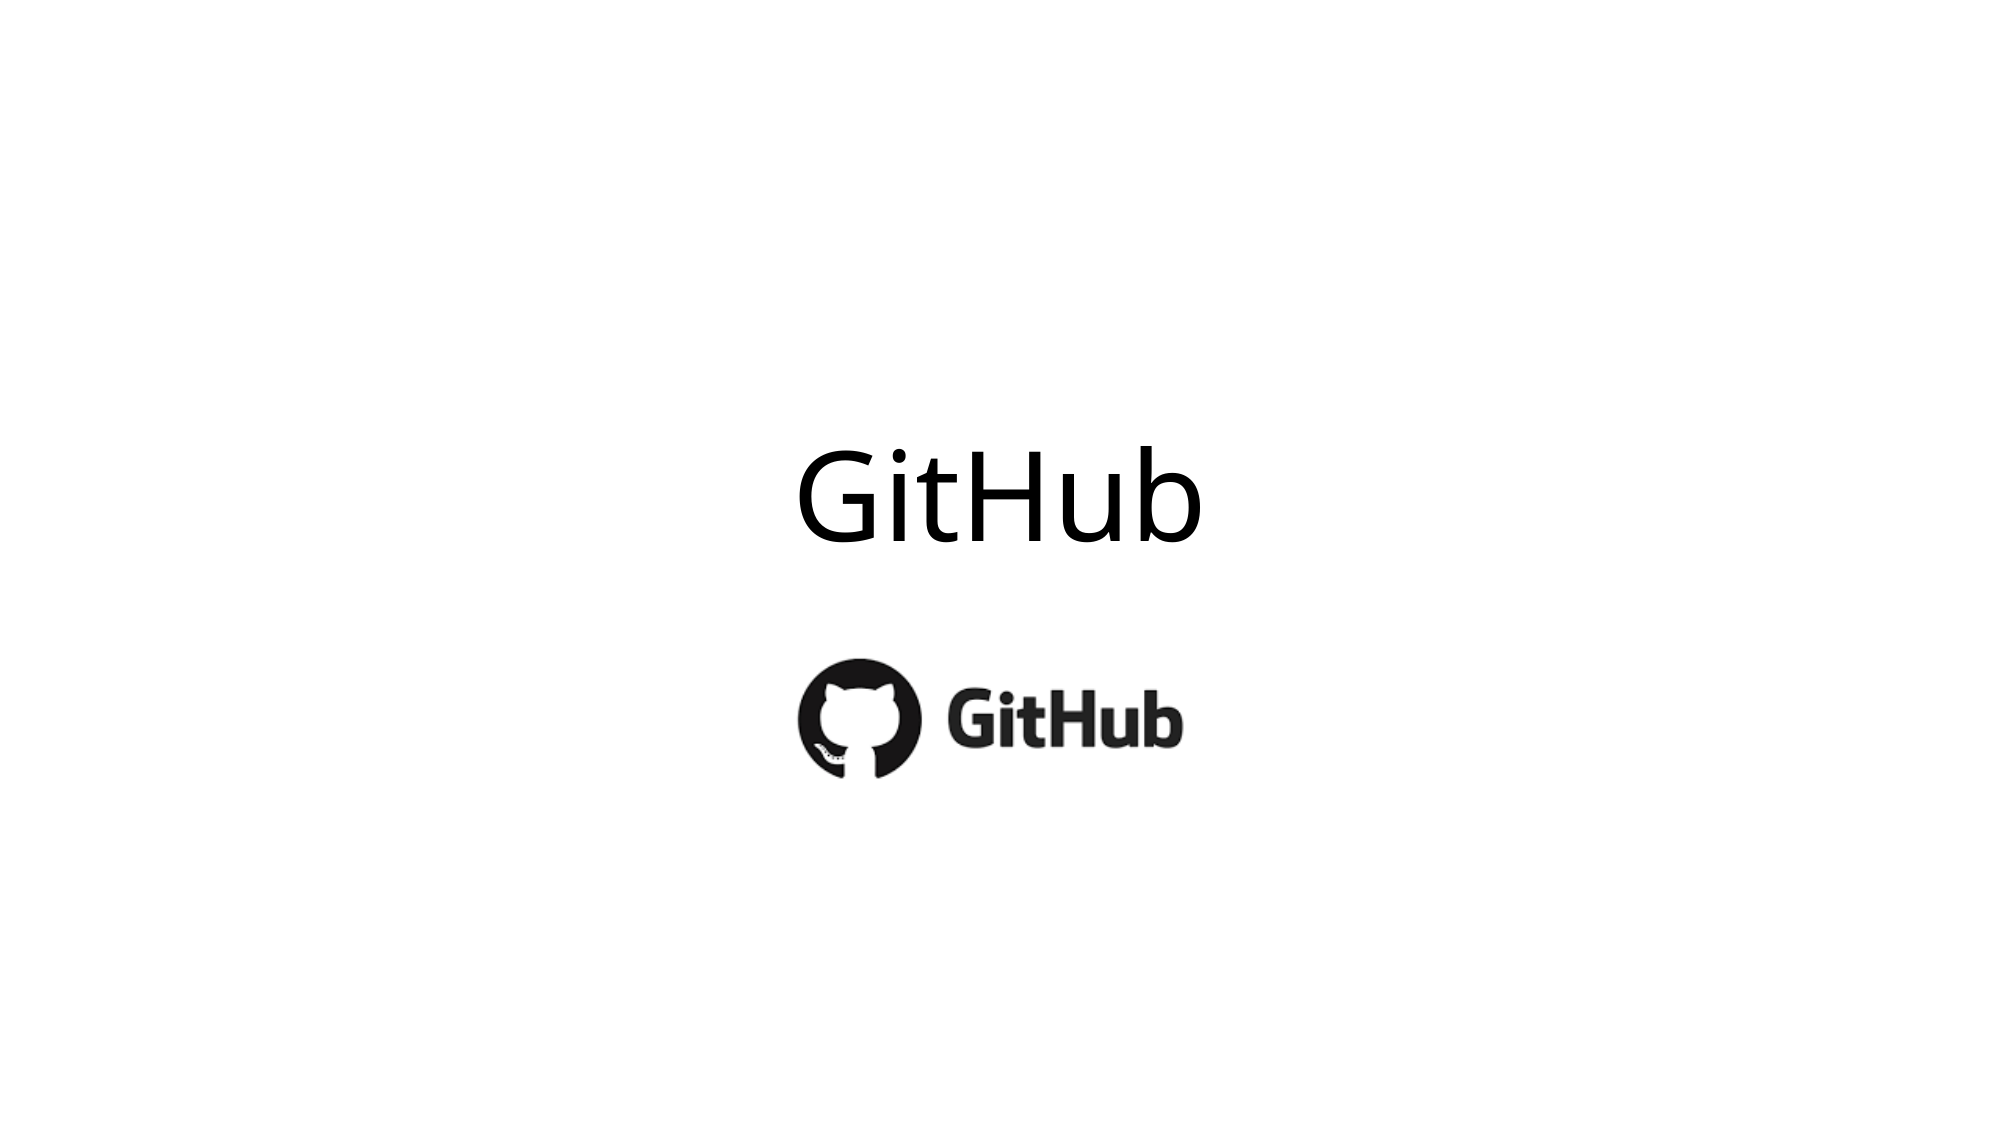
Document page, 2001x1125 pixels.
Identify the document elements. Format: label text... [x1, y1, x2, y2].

title GitHub [249, 184, 1750, 576]
picture [756, 590, 1226, 854]
